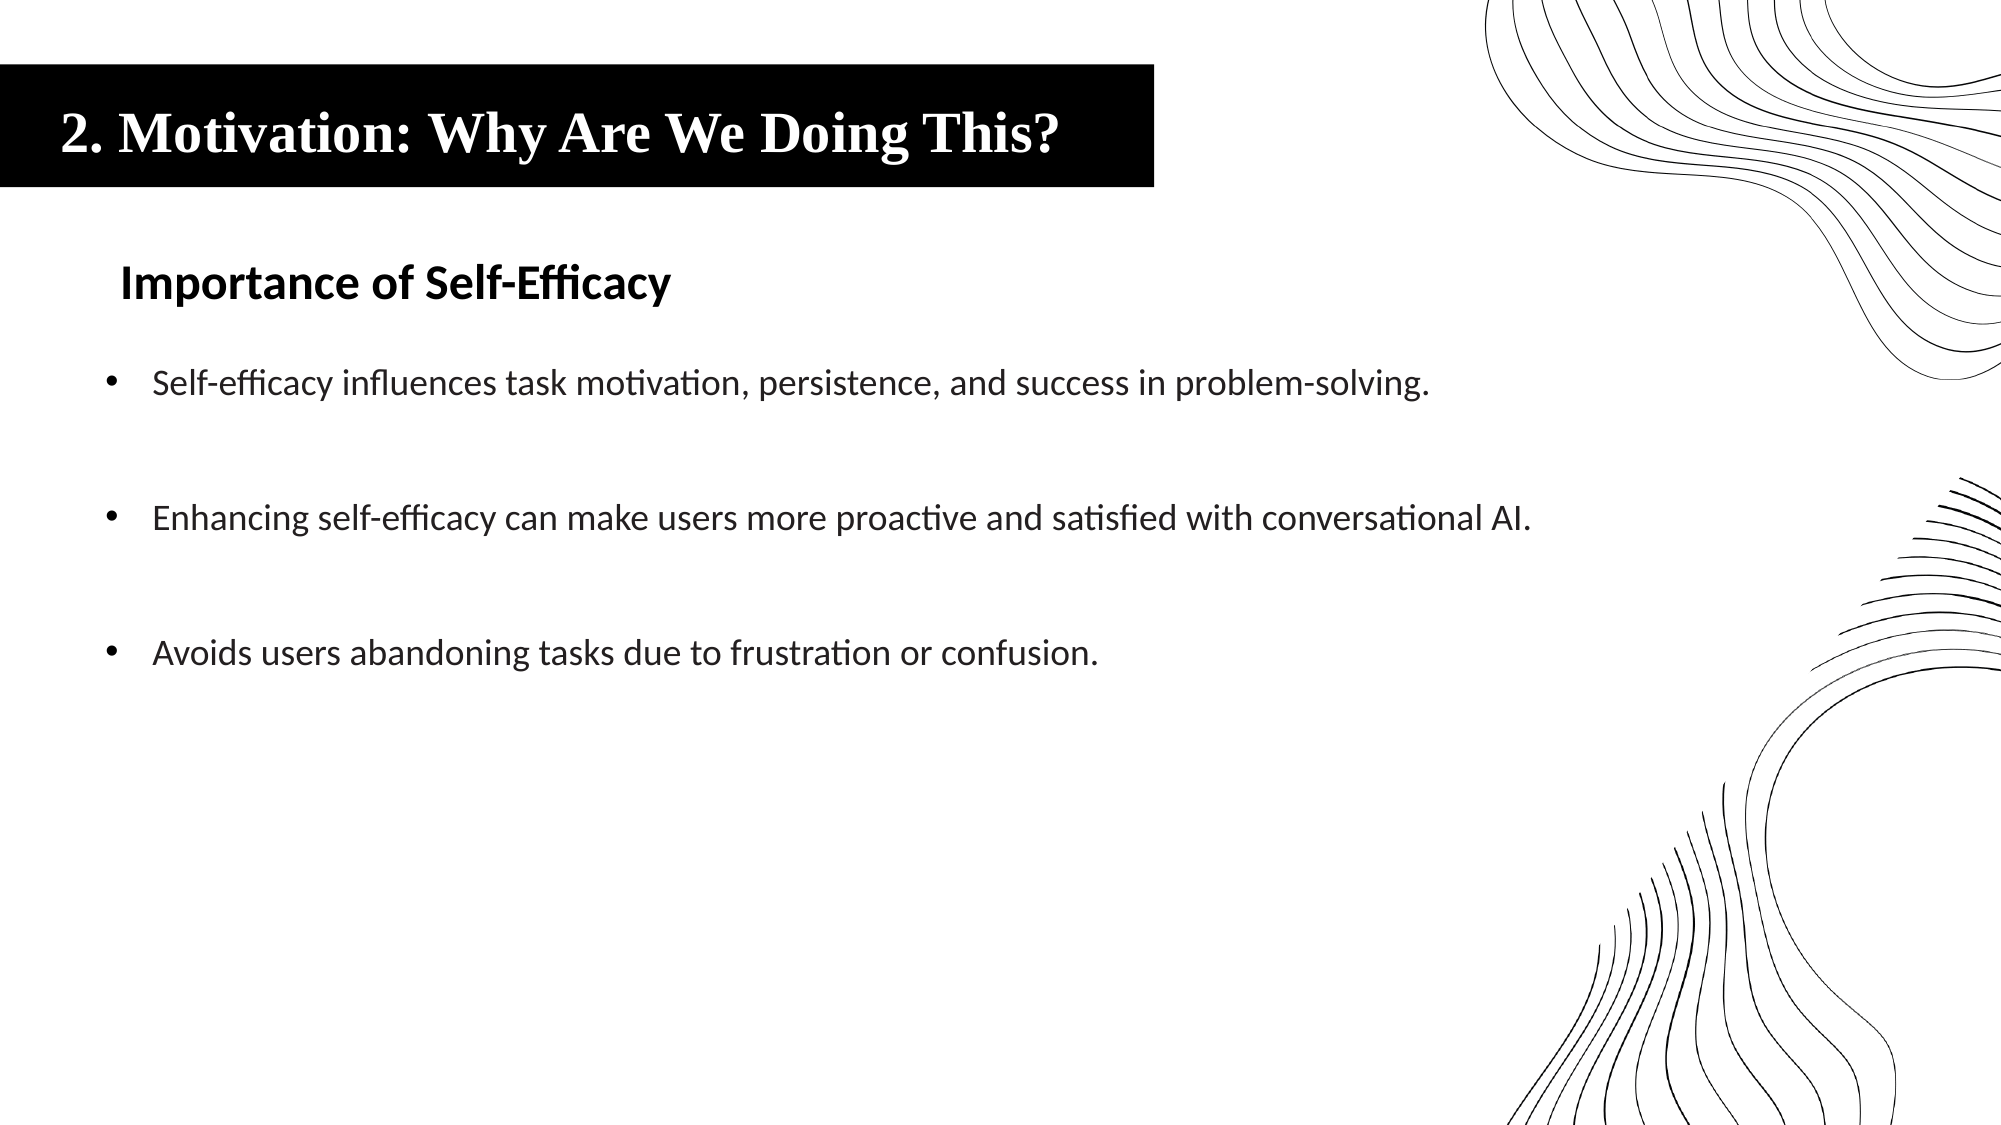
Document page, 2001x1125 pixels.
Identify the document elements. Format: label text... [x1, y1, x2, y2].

text_box Self-efficacy influences task motivation, persistence, and success in problem-solving. Enhancing self-efficacy can make users more proactive and satisfied with conversational AI. Avoids users abandoning tasks due to frustration or confusion. [105, 335, 1807, 673]
text_box [1483, 0, 2000, 380]
text_box [1473, 447, 2000, 1125]
text_box Importance of Self-Efficacy [105, 241, 727, 317]
text_box [0, 63, 1155, 188]
text_box 2. Motivation: Why Are We Doing This? [60, 72, 1252, 164]
